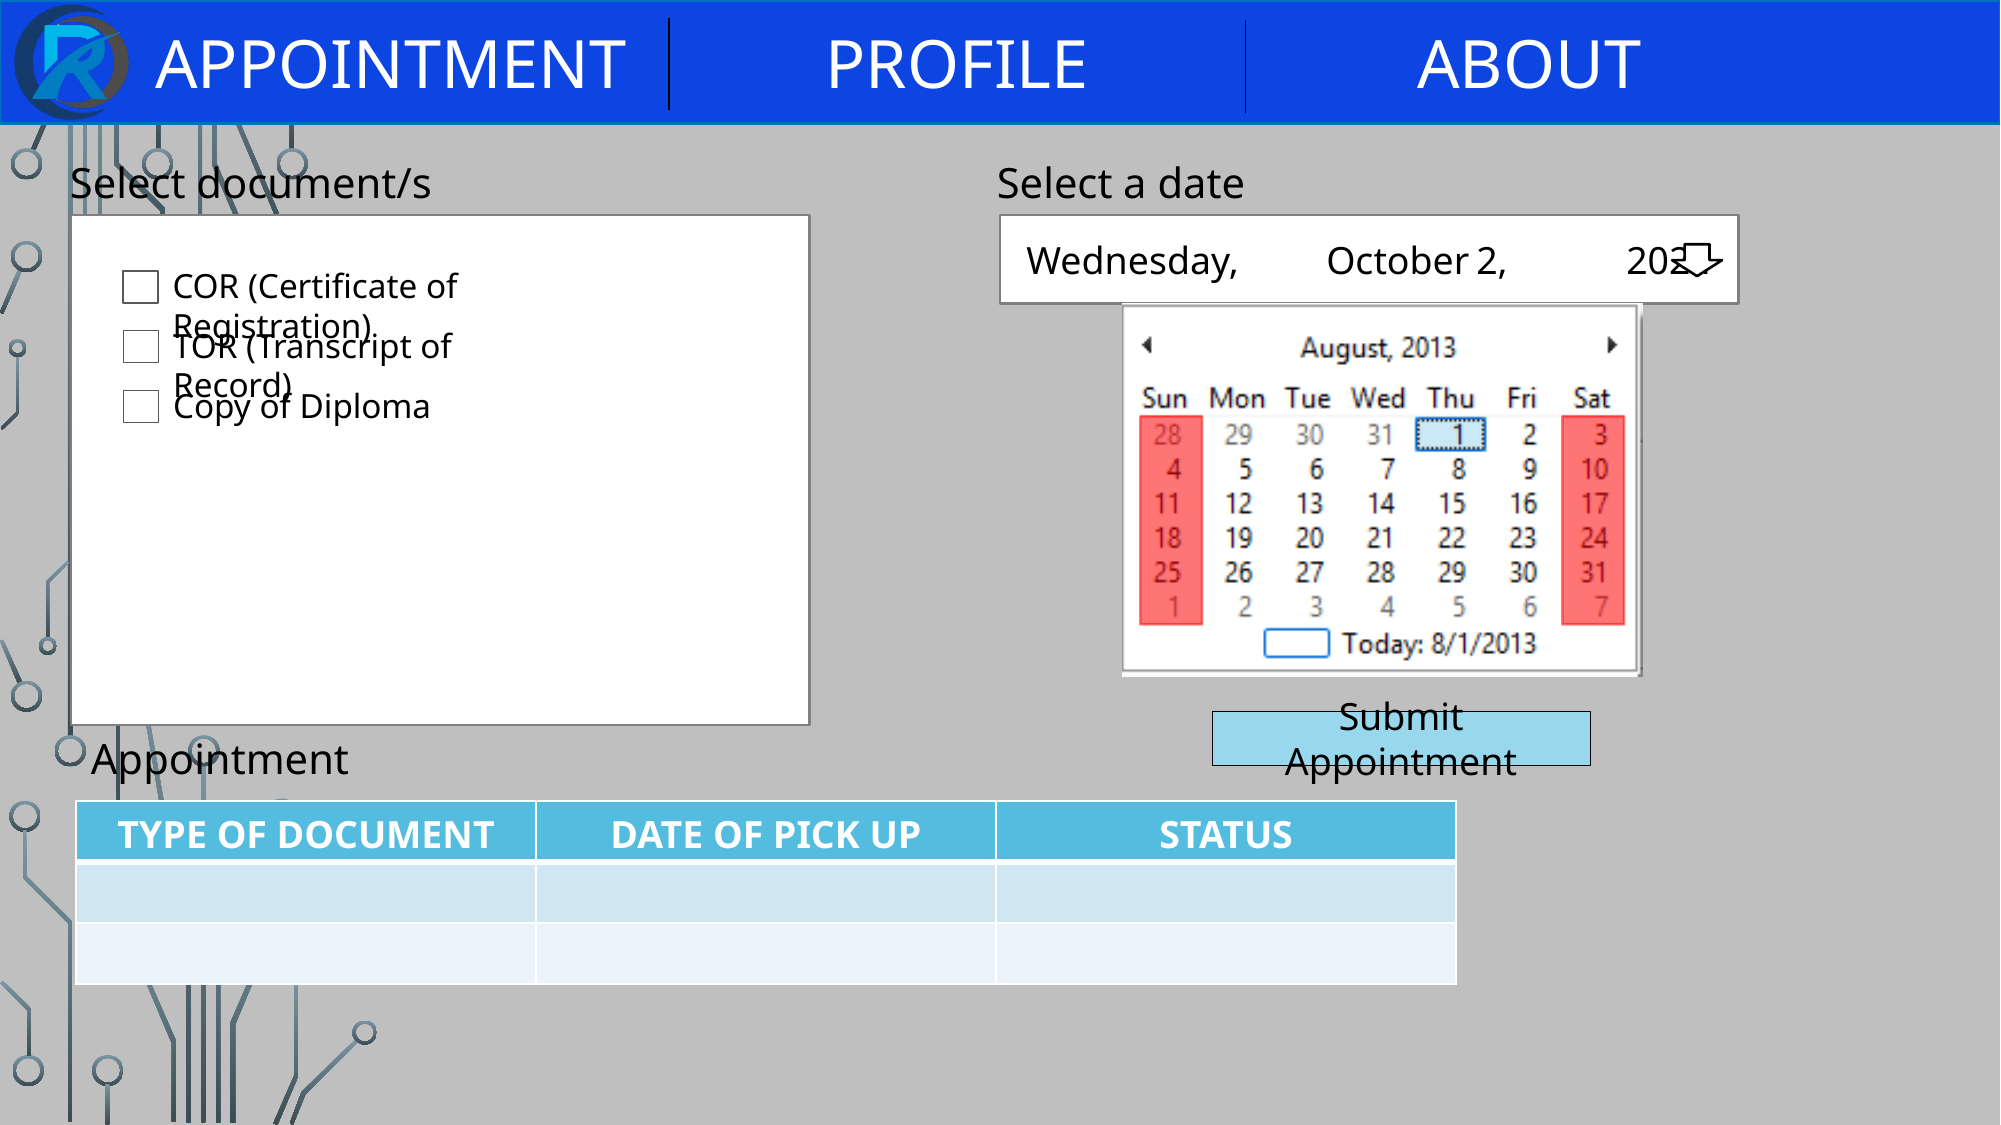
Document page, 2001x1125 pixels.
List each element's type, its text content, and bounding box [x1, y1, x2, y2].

table_cell [537, 865, 995, 922]
table_header TYPE OF DOCUMENT [77, 802, 535, 859]
table_header STATUS [997, 802, 1455, 859]
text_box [0, 0, 2000, 178]
text_box Submit Appointment [1211, 710, 1592, 766]
text_box Select a date [982, 178, 1396, 215]
text_box Select document/s [55, 178, 469, 215]
table_cell [77, 865, 535, 922]
table_cell [997, 924, 1455, 983]
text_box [123, 317, 585, 374]
text_box Appointment [76, 725, 455, 791]
table_cell [537, 924, 995, 983]
table_cell [997, 865, 1455, 922]
text_box Wednesday, October 2, 2024 [999, 214, 1740, 305]
picture [1122, 303, 1643, 677]
text_box [70, 214, 811, 726]
table_header DATE OF PICK UP [537, 802, 995, 859]
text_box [123, 377, 585, 434]
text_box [122, 257, 627, 314]
table_cell [77, 924, 535, 983]
text_box [1670, 242, 1724, 278]
